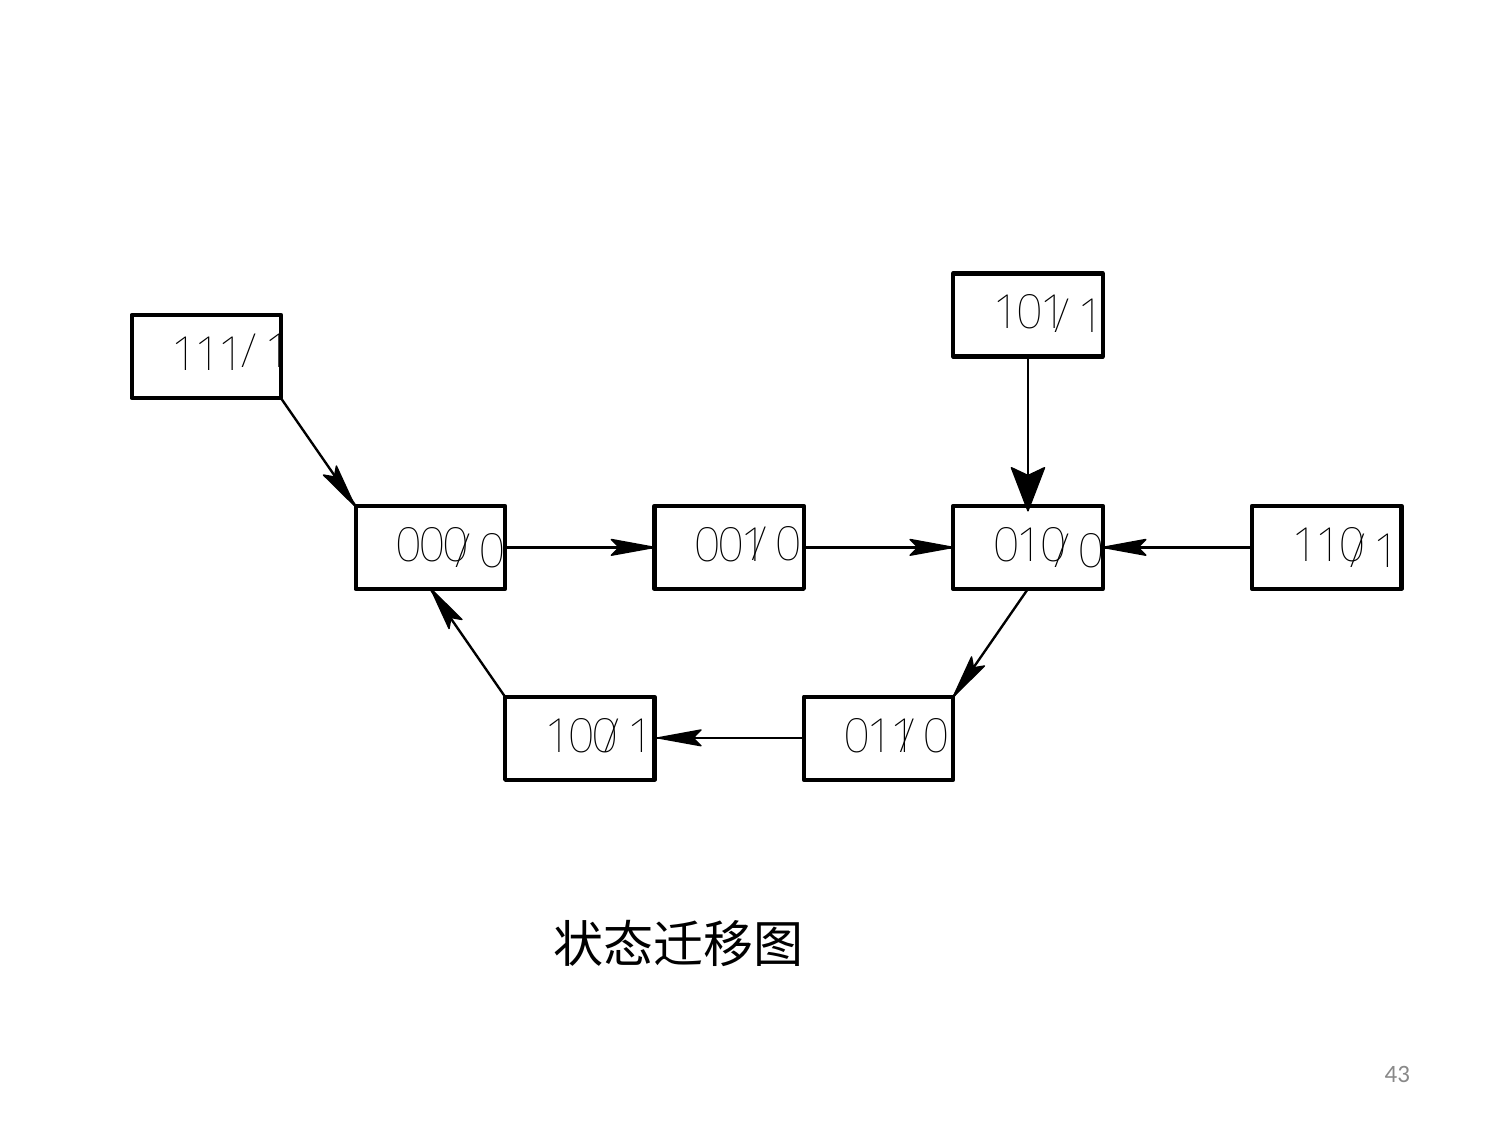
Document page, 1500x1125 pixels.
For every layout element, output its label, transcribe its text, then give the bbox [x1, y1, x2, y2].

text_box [124, 249, 1426, 787]
slide_number 43 [1074, 1042, 1425, 1103]
text_box 状态迁移图 [538, 904, 830, 980]
